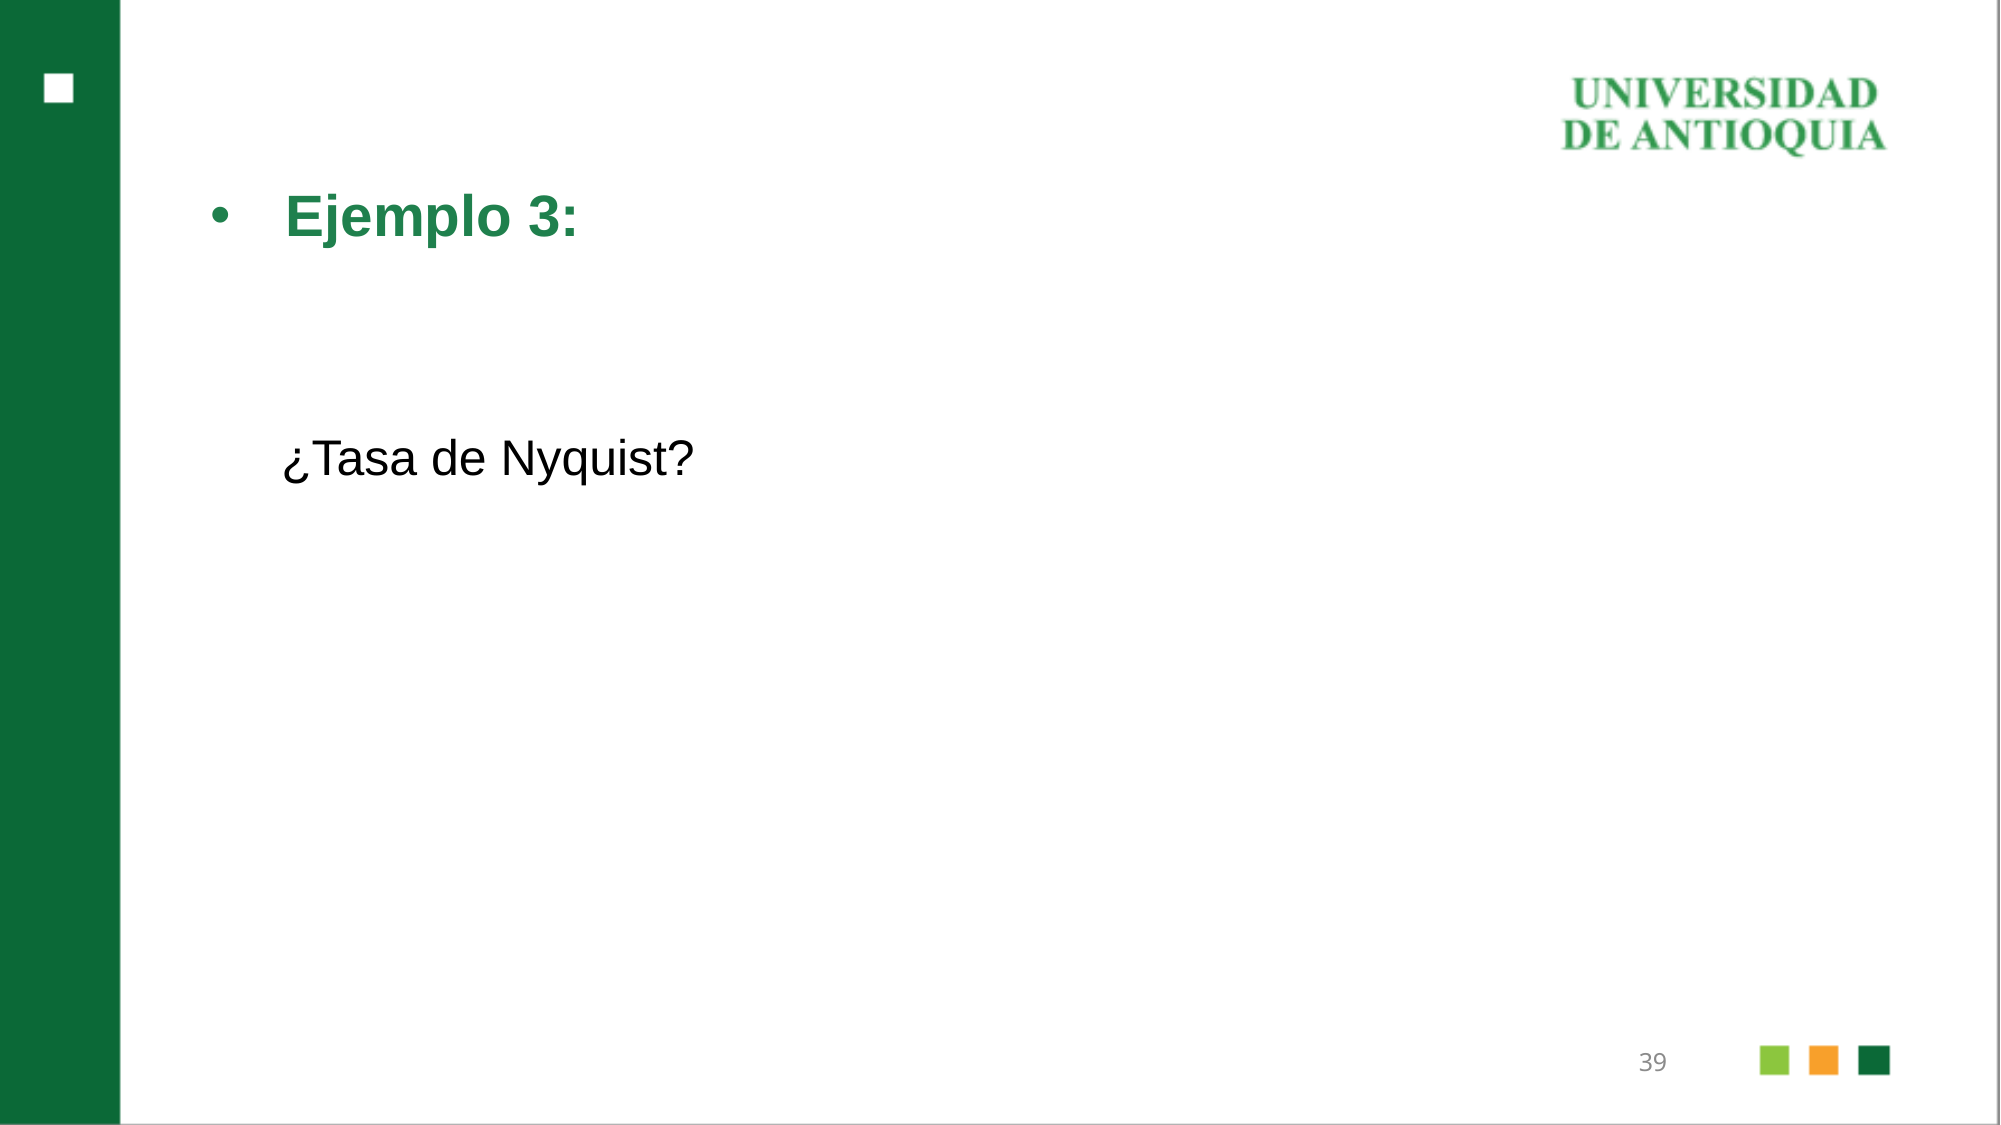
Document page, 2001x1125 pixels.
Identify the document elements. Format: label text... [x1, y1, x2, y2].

text_box Ejemplo 3: [195, 148, 1386, 287]
picture [0, 0, 2000, 1125]
text_box 39 [1623, 1033, 1840, 1093]
